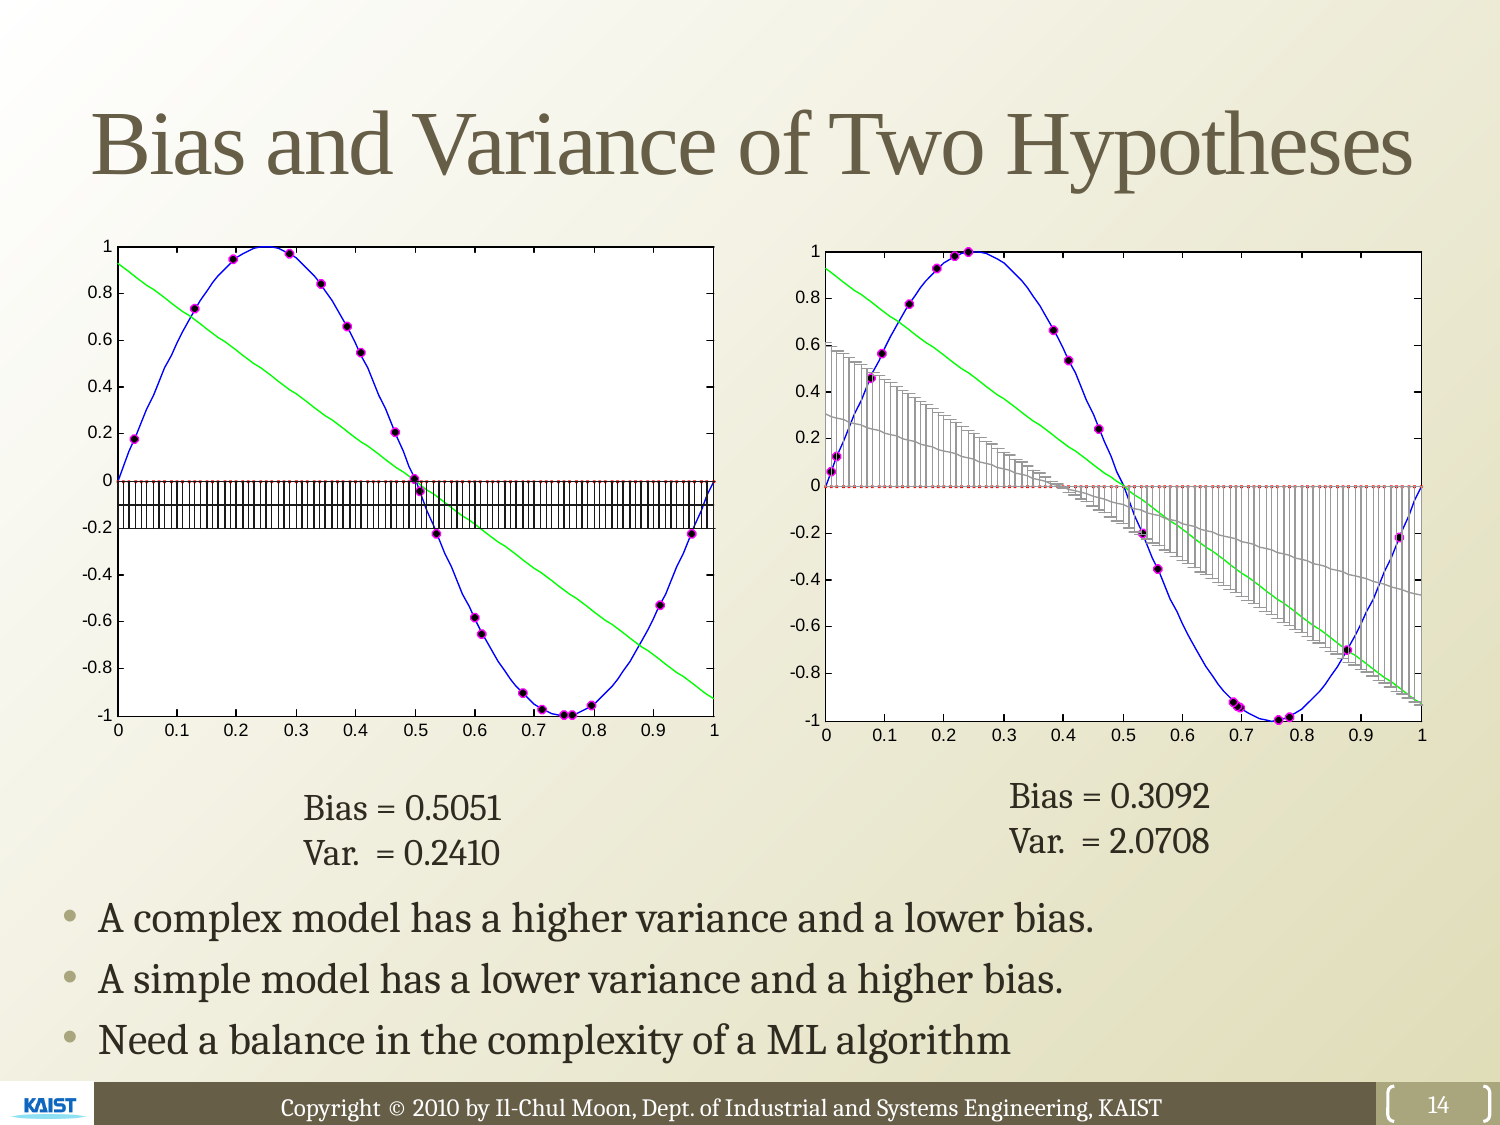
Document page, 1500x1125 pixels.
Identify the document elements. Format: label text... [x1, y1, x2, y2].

picture [0, 1081, 94, 1125]
picture [17, 202, 1495, 786]
title Bias and Variance of Two Hypotheses [75, 45, 1459, 200]
text_box Bias = 0.5051 Var. = 0.2410 [288, 786, 516, 881]
list A complex model has a higher variance and a lower bias. A simple model has a lower variance and a higher bias. Need a balance in the complexity of a ML algorithm [29, 881, 1447, 1071]
slide_number 14 [1386, 1084, 1492, 1123]
text_box Bias = 0.3092 Var. = 2.0708 [994, 791, 1226, 868]
